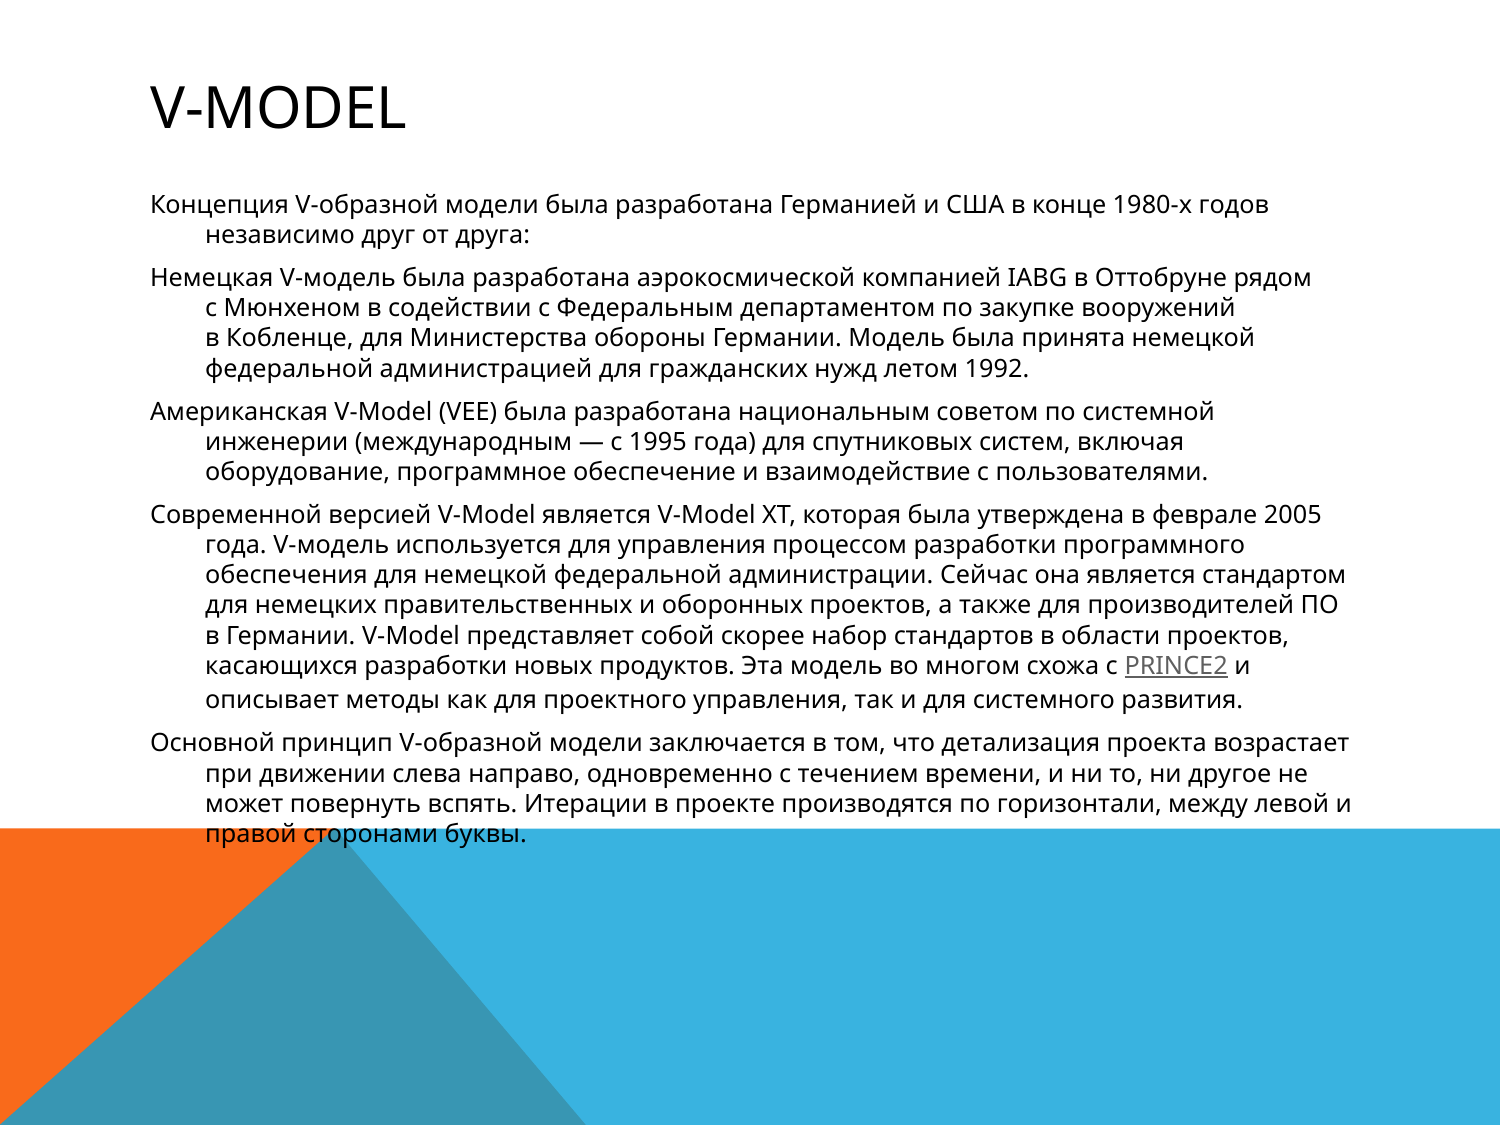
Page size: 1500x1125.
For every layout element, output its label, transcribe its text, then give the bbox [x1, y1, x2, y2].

title V-model [135, 60, 1369, 150]
list Концепция V-образной модели была разработана Германией и США в конце 1980-х годов независимо друг от друга: Немецкая V-модель была разработана аэрокосмической компанией IABG в Оттобруне рядом с Мюнхеном в содействии с Федеральным департаментом по закупке вооружений в Кобленце, для Министерства обороны Германии. Модель была принята немецкой федеральной администрацией для гражданских нужд летом 1992. Американская V-Model (VEE) была разработана национальным советом по системной инженерии (международным — с 1995 года) для спутниковых систем, включая оборудование, программное обеспечение и взаимодействие с пользователями. Современной версией V-Model является V-Model XT, которая была утверждена в феврале 2005 года. V-модель используется для управления процессом разработки программного обеспечения для немецкой федеральной администрации. Сейчас она является стандартом для немецких правительственных и оборонных проектов, а также для производителей ПО в Германии. V-Model представляет собой скорее набор стандартов в области проектов, касающихся разработки новых продуктов. Эта модель во многом схожа с PRINCE2 и описывает методы как для проектного управления, так и для системного развития. Основной принцип V-образной модели заключается в том, что детализация проекта возрастает при движении слева направо, одновременно с течением времени, и ни то, ни другое не может повернуть вспять. Итерации в проекте производятся по горизонтали, между левой и правой сторонами буквы. [135, 180, 1369, 870]
